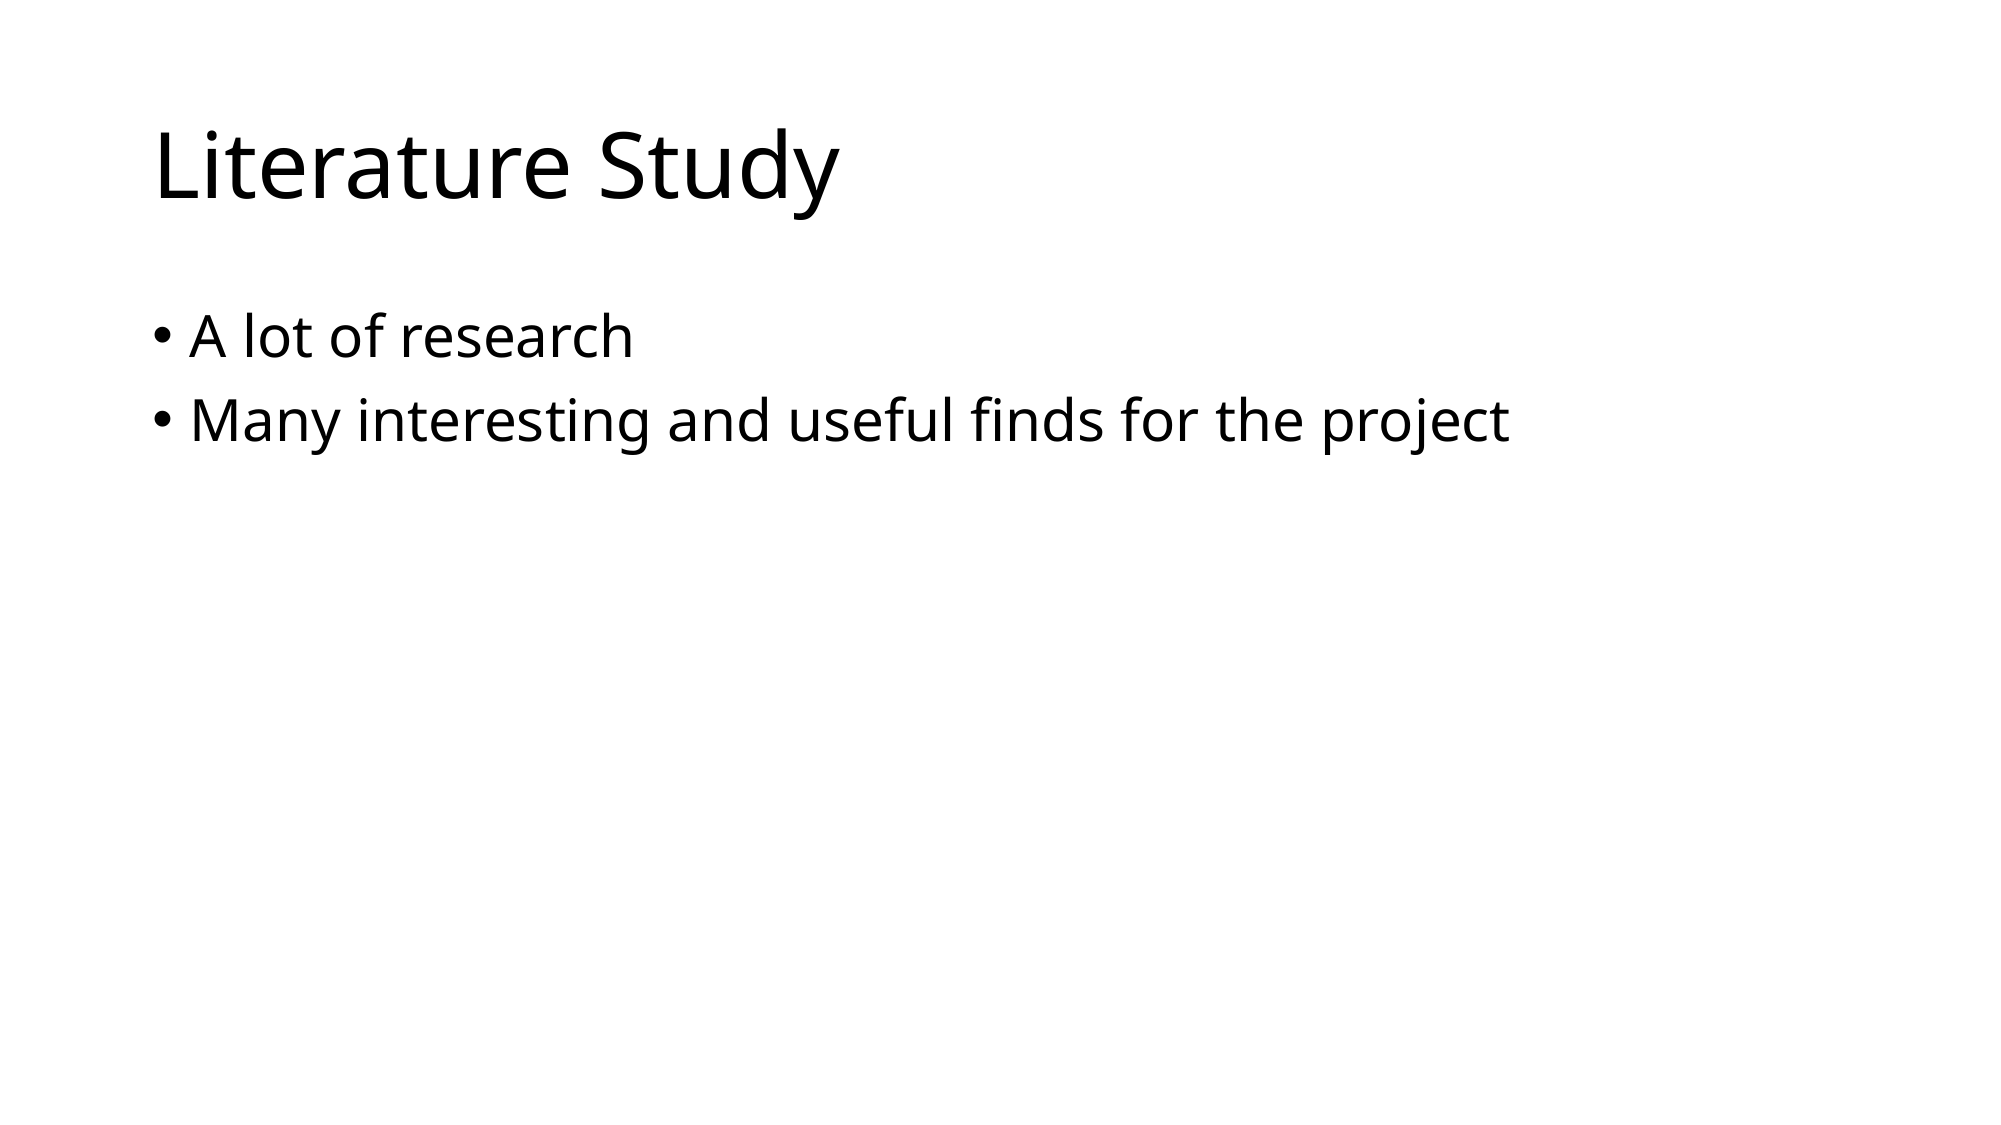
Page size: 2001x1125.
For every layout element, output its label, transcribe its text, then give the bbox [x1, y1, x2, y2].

title Literature Study [137, 59, 1863, 278]
list A lot of research Many interesting and useful finds for the project [137, 299, 1863, 1014]
